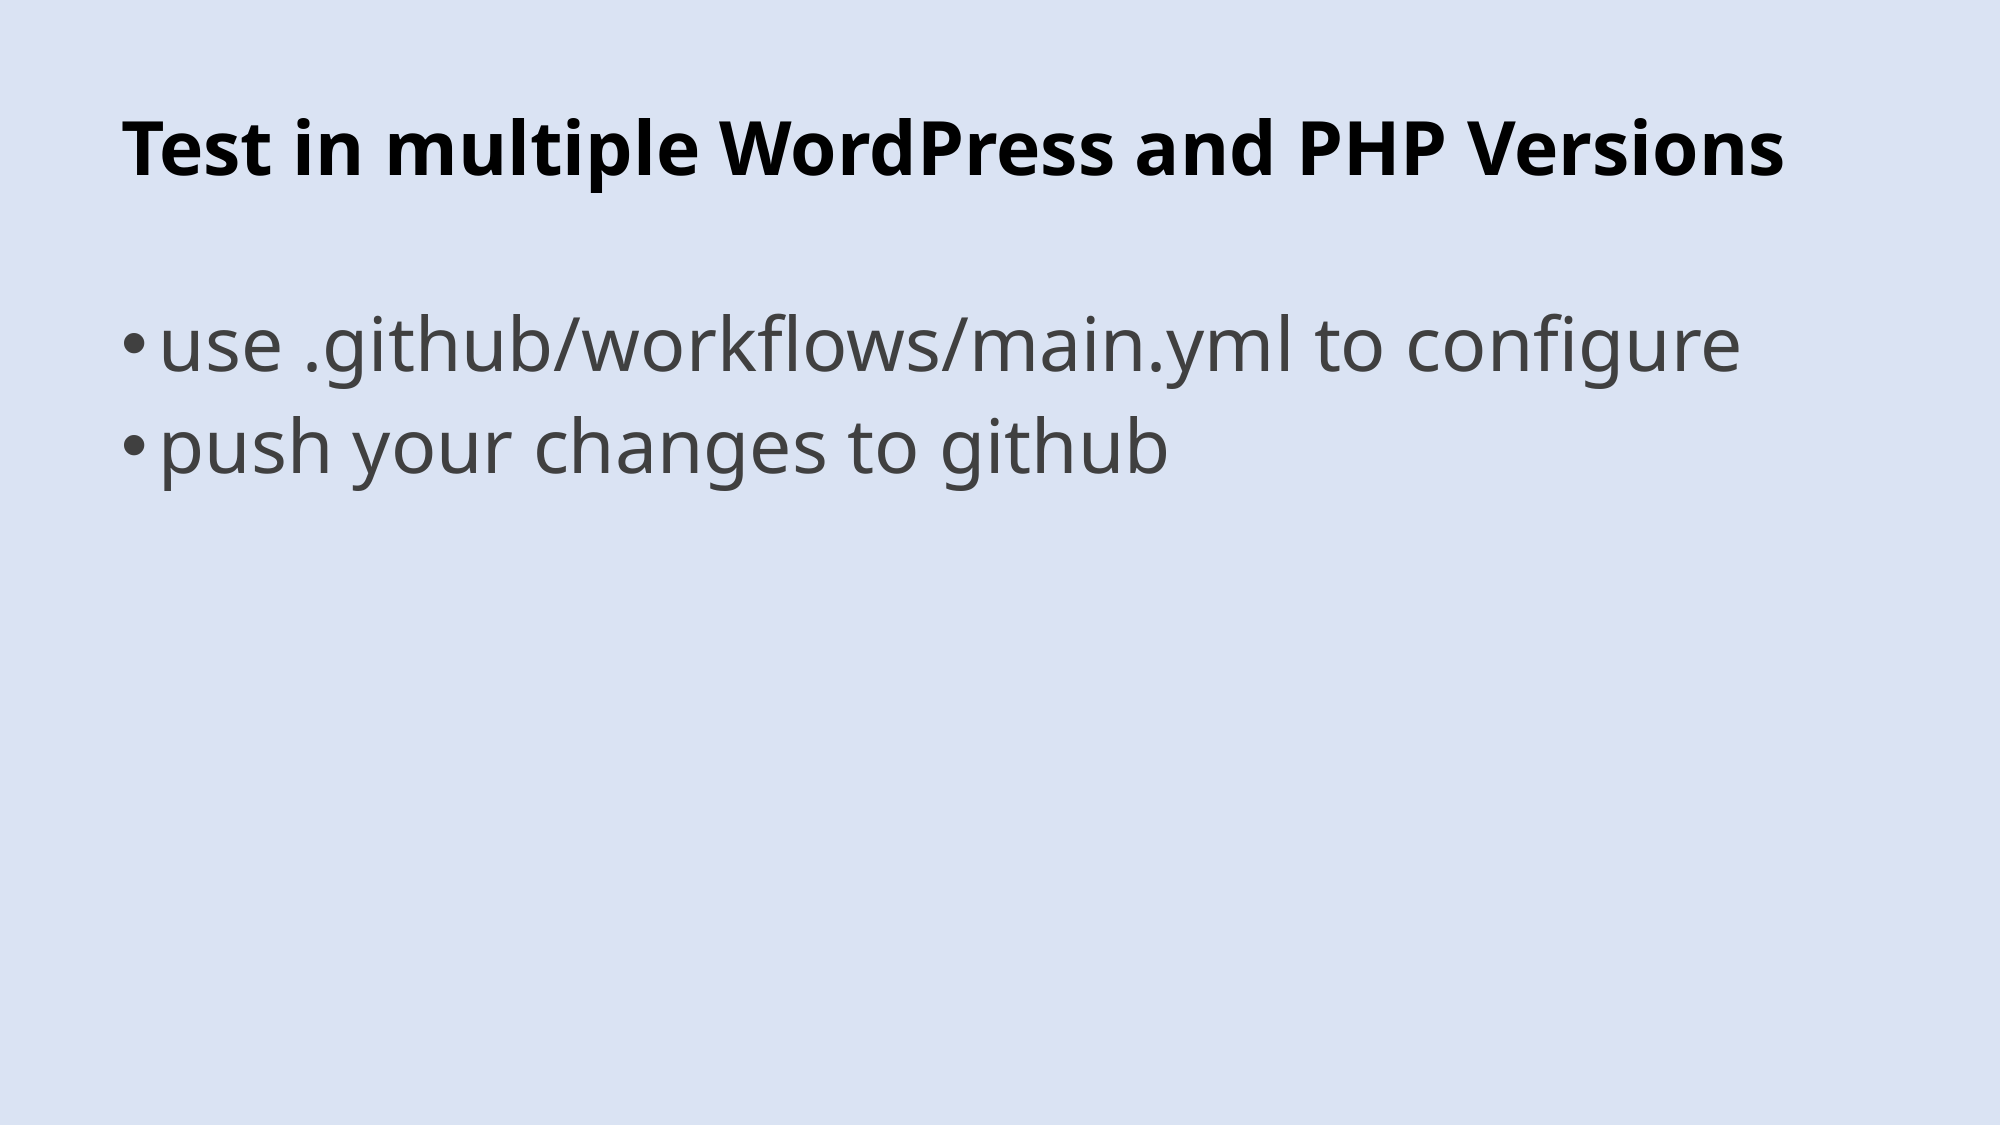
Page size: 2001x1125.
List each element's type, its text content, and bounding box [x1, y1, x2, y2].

list use .github/workflows/main.yml to configure push your changes to github [106, 299, 1832, 1014]
title Test in multiple WordPress and PHP Versions [106, 42, 1832, 260]
